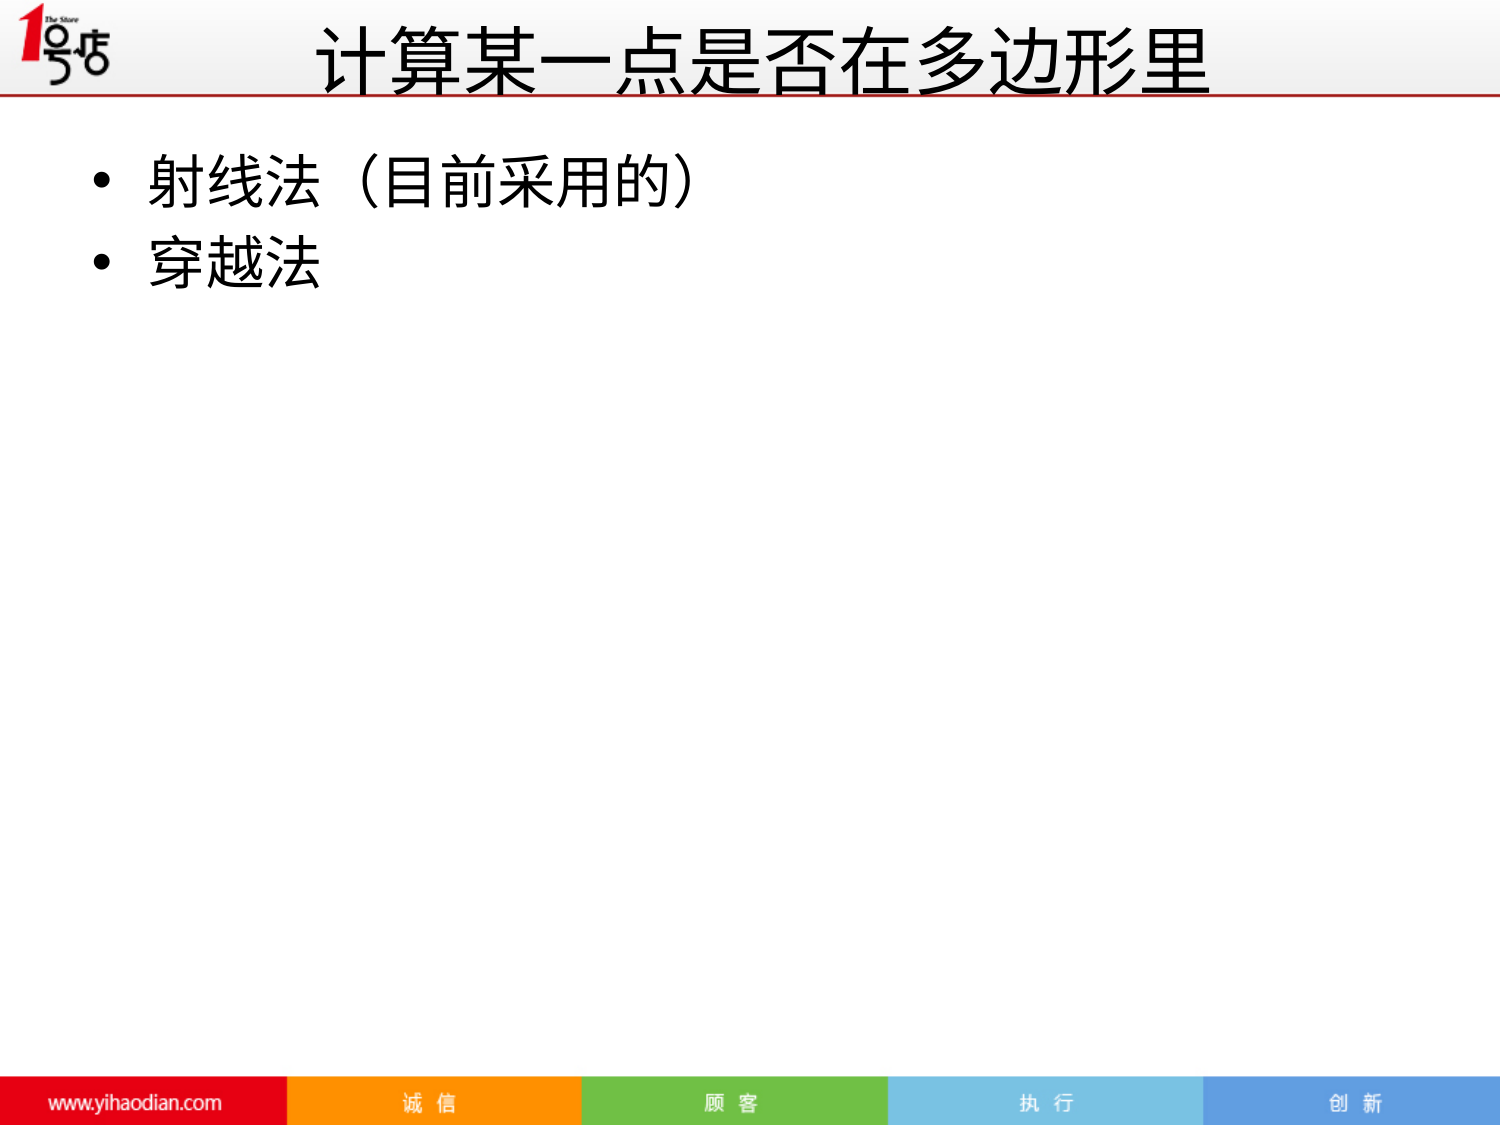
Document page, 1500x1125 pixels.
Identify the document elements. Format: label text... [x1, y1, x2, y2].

title 计算某一点是否在多边形里 [88, 4, 1439, 114]
list 射线法（目前采用的） 穿越法 [76, 136, 1427, 880]
picture [0, 0, 1500, 1125]
